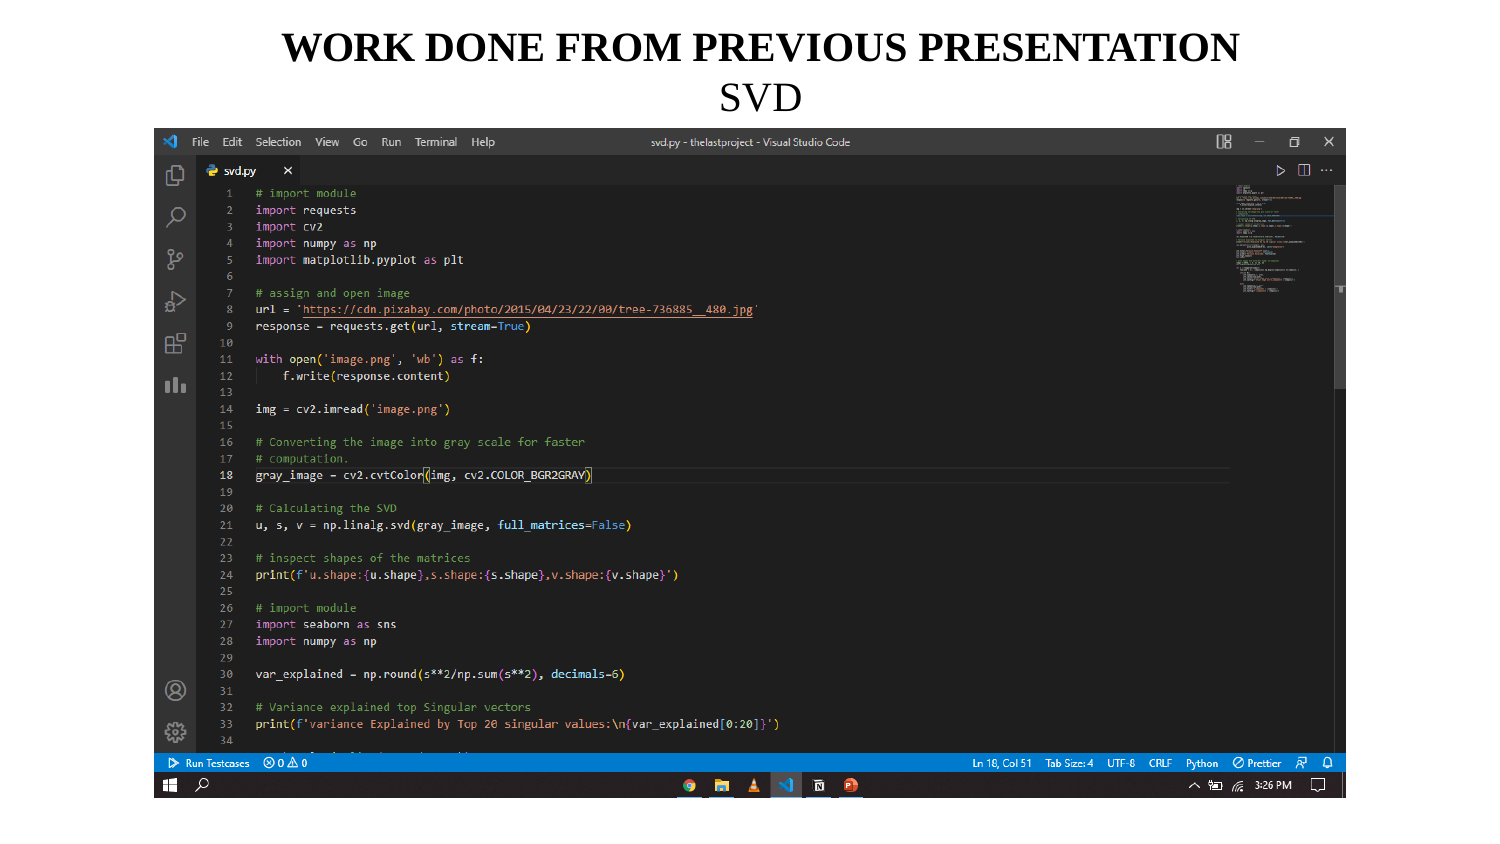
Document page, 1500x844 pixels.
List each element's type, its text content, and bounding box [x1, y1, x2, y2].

picture [154, 128, 1346, 799]
text_box WORK DONE FROM PREVIOUS PRESENTATION SVD [255, 12, 1267, 127]
